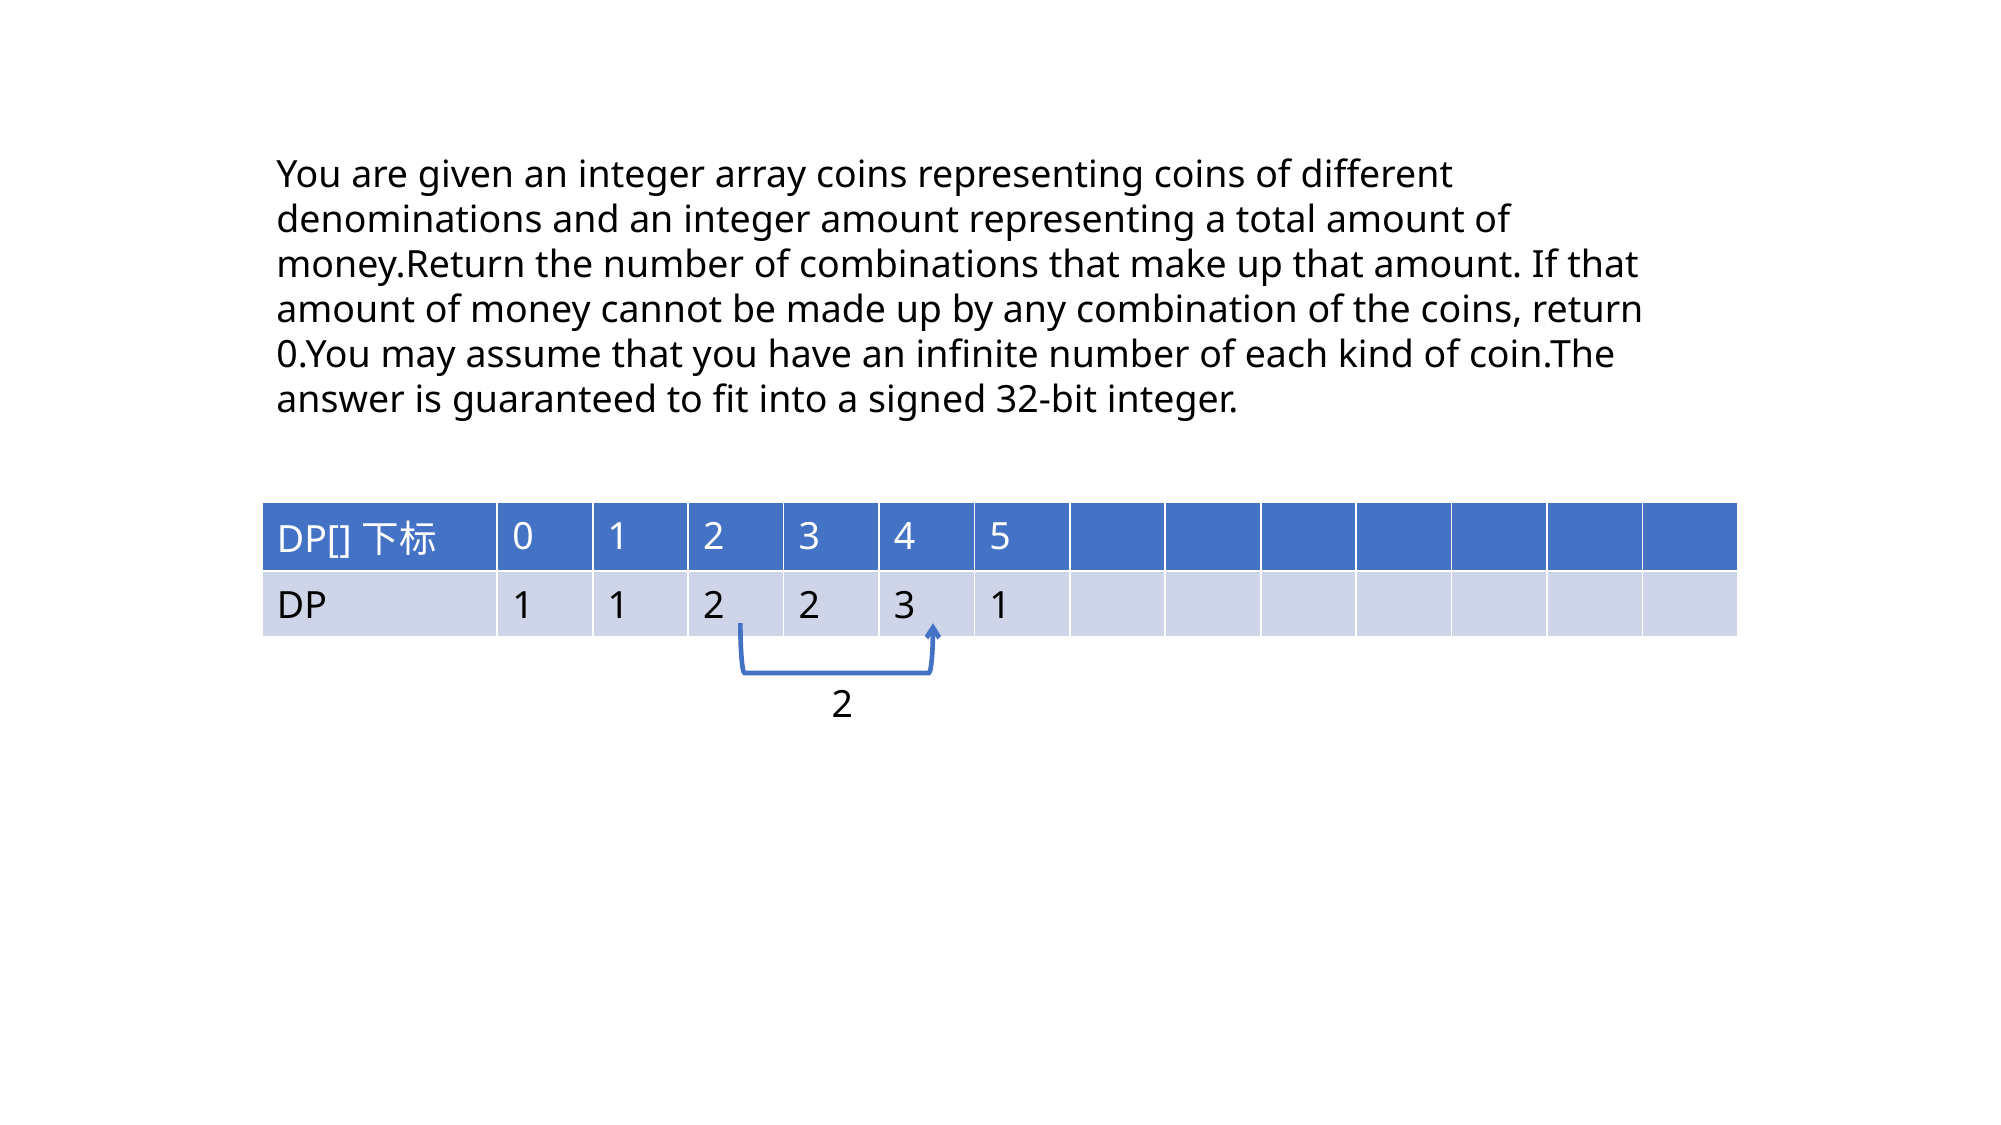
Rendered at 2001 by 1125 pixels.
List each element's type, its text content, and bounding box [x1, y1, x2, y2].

table_cell 2 [784, 572, 878, 623]
table_header [1548, 503, 1642, 570]
table_header 2 [689, 503, 783, 570]
table_cell [1357, 572, 1451, 636]
table_cell 3 [880, 572, 974, 636]
table_cell [1071, 572, 1164, 636]
table_cell 1 [498, 572, 592, 636]
table_cell [1643, 572, 1737, 636]
table_header [1452, 503, 1546, 570]
table_header [1071, 503, 1164, 570]
table_cell [1166, 572, 1260, 636]
text_box You are given an integer array coins representing coins of different denominations and an integer amount representing a total amount of money.Return the number of combinations that make up that amount. If that amount of money cannot be made up by any combination of the coins, return 0.You may assume that you have an infinite number of each kind of coin.The answer is guaranteed to fit into a signed 32-bit integer. [261, 142, 1739, 428]
table_header [1643, 503, 1737, 570]
table_header [1357, 503, 1451, 570]
table_cell 2 [689, 572, 783, 636]
table_header 0 [498, 503, 592, 570]
table_header [1262, 503, 1355, 570]
table_cell [1262, 572, 1355, 636]
table_header 3 [784, 503, 878, 570]
table_header 4 [880, 503, 974, 570]
table_header DP[]下标 [263, 503, 496, 570]
table_header 5 [975, 503, 1069, 570]
table_header [1166, 503, 1260, 570]
table_cell [1452, 572, 1546, 636]
table_cell DP [263, 572, 496, 636]
table_cell 1 [975, 572, 1069, 636]
table_cell [1548, 572, 1642, 636]
table_header 1 [594, 503, 687, 570]
table_cell 1 [594, 572, 687, 636]
text_box 2 [816, 672, 868, 733]
text_box [739, 623, 941, 674]
